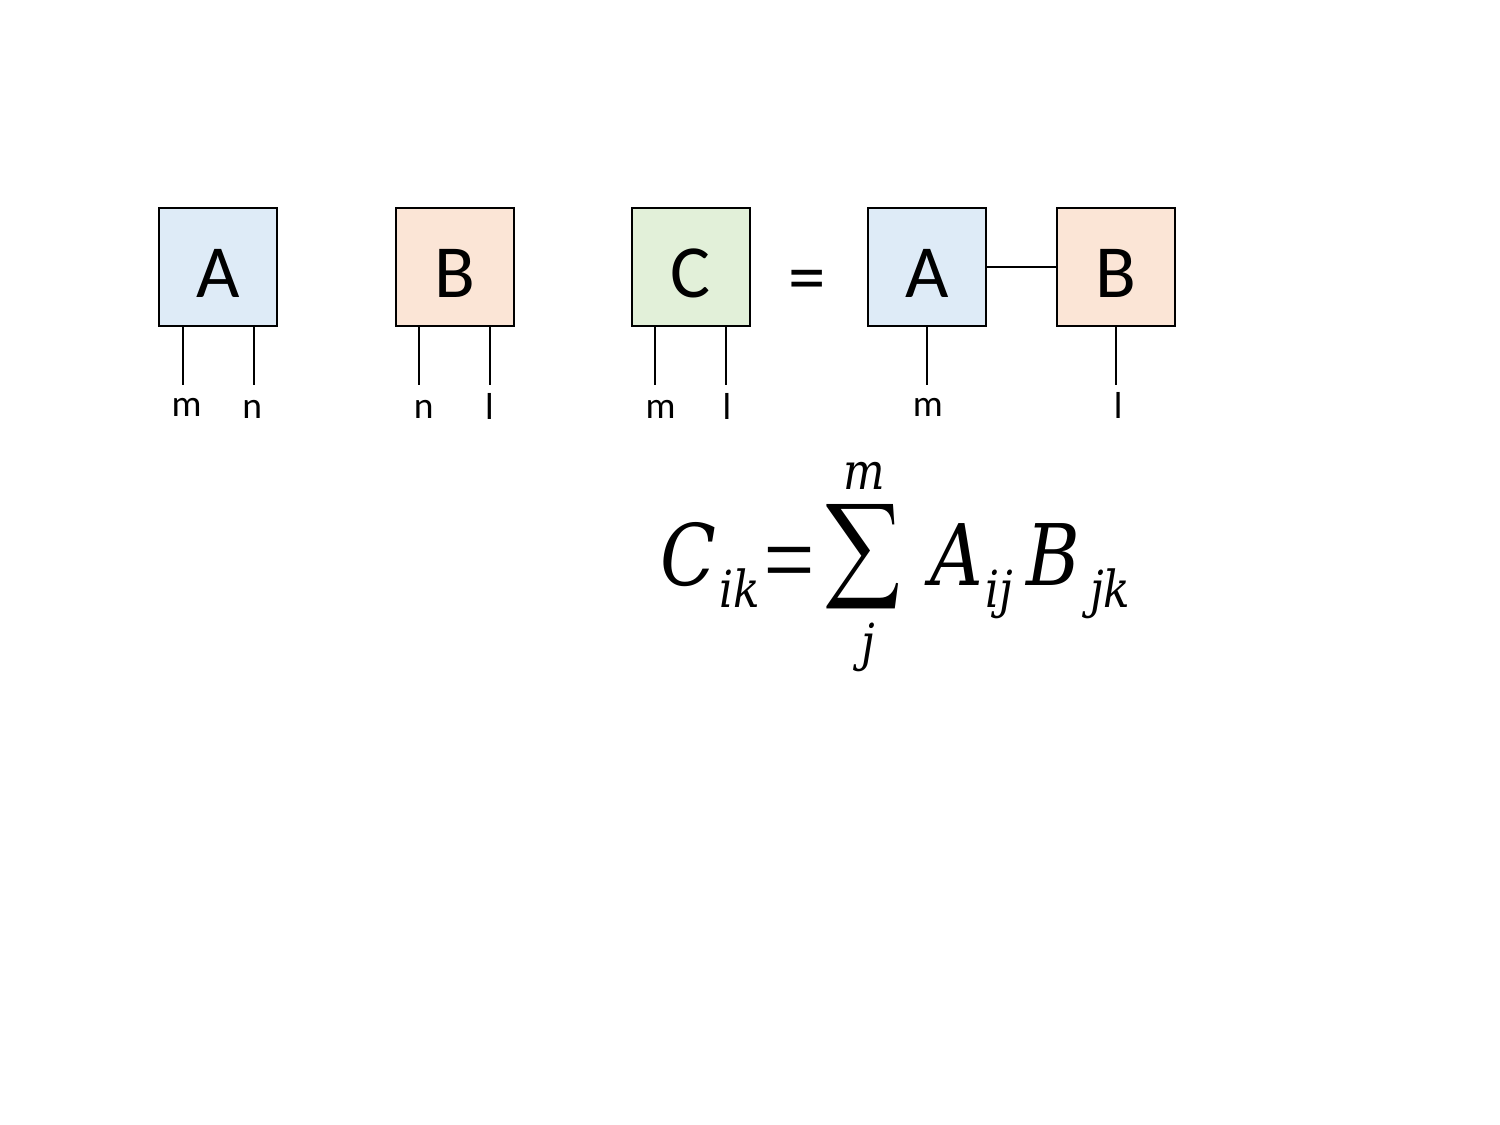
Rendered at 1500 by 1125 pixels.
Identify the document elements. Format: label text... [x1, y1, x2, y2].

text_box A [158, 207, 278, 327]
text_box l [1098, 373, 1138, 434]
text_box C [631, 207, 751, 327]
text_box l [707, 374, 747, 435]
text_box A [867, 207, 987, 327]
text_box m [630, 373, 691, 434]
text_box m [898, 371, 958, 432]
text_box n [399, 373, 449, 434]
text_box n [227, 373, 278, 434]
text_box = [774, 220, 842, 325]
text_box l [470, 374, 509, 435]
text_box B [1056, 207, 1176, 327]
text_box m [156, 371, 217, 432]
text_box B [395, 207, 515, 327]
